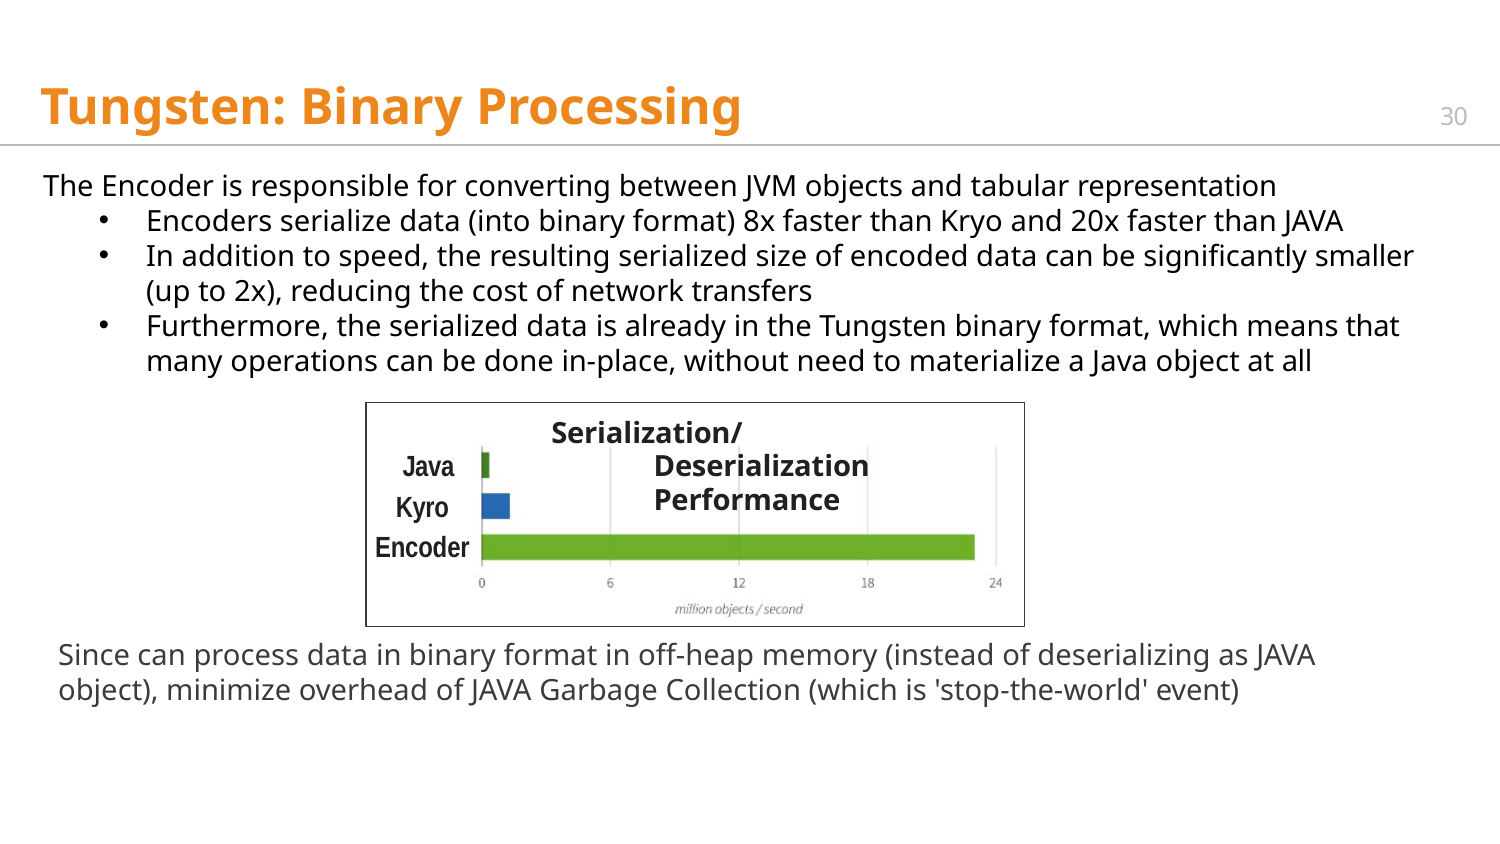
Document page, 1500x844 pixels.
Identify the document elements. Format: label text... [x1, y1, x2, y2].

text_box The Encoder is responsible for converting between JVM objects and tabular representation Encoders serialize data (into binary format) 8x faster than Kryo and 20x faster than JAVA In addition to speed, the resulting serialized size of encoded data can be significantly smaller (up to 2x), reducing the cost of network transfers Furthermore, the serialized data is already in the Tungsten binary format, which means that many operations can be done in-place, without need to materialize a Java object at all [41, 164, 1459, 377]
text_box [406, 407, 1003, 618]
text_box 30 [1437, 97, 1471, 130]
text_box Since can process data in binary format in off-heap memory (instead of deserializing as JAVA object), minimize overhead of JAVA Garbage Collection (which is 'stop-the-world' event) [55, 634, 1376, 707]
title Tungsten: Binary Processing [38, 15, 1269, 216]
text_box [366, 402, 1025, 627]
